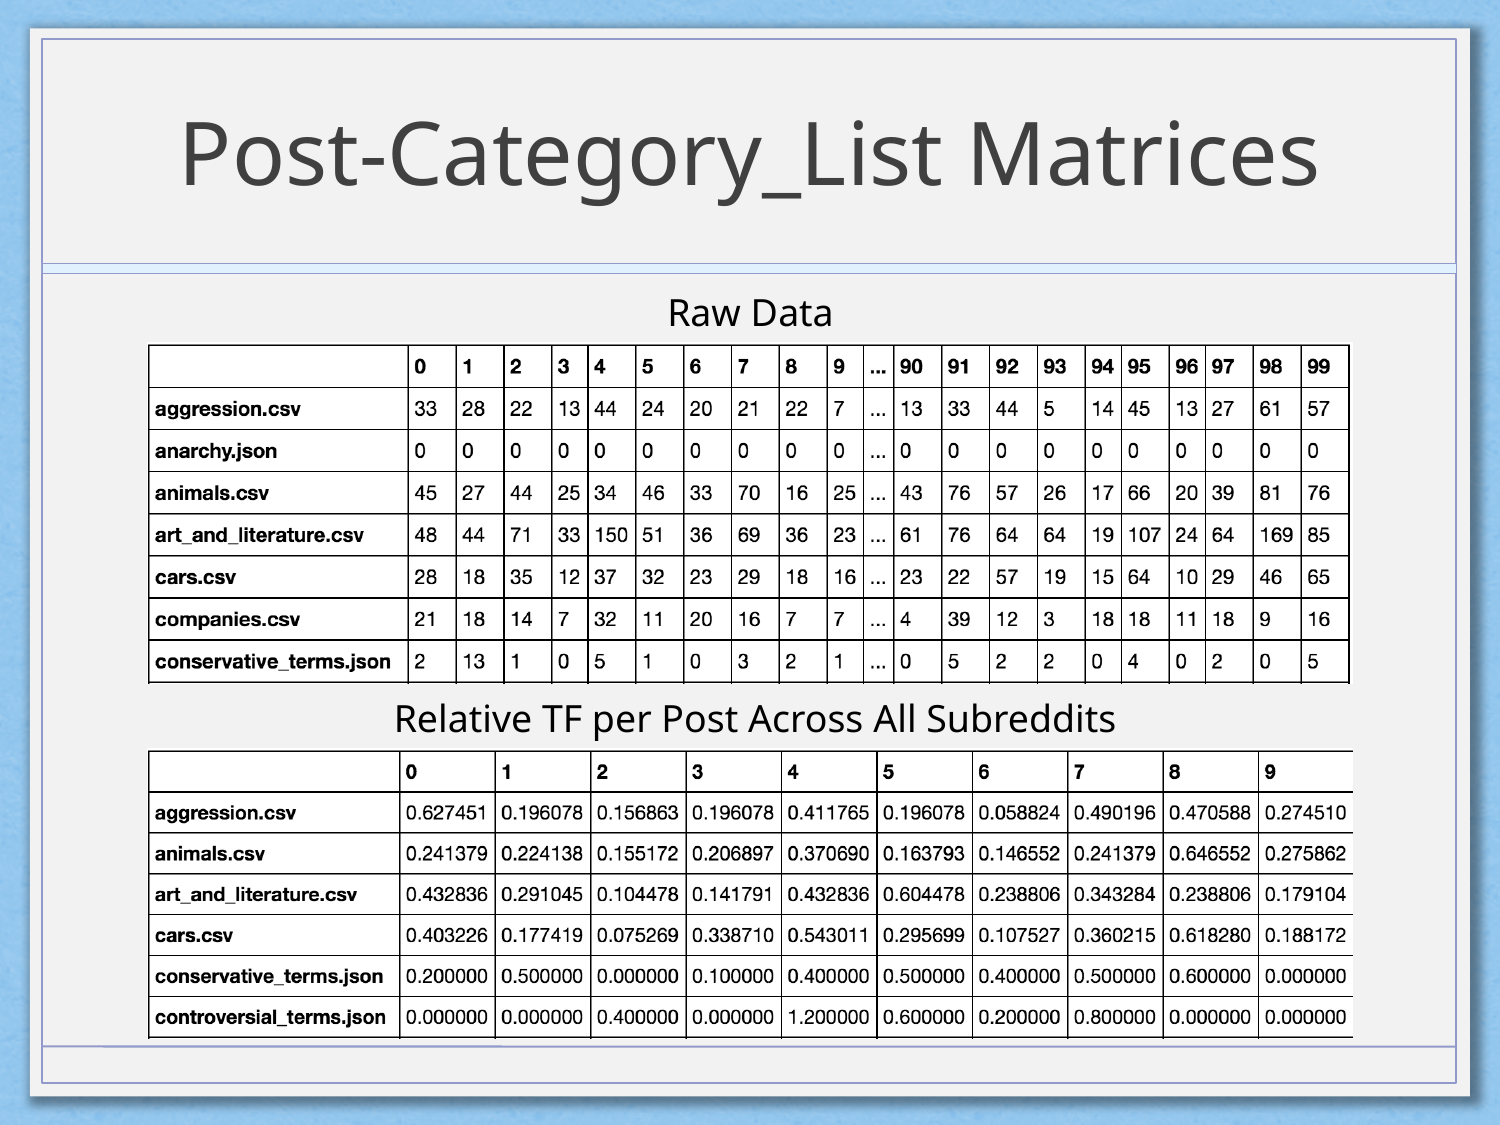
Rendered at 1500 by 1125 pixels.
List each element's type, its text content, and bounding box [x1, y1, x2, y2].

text_box Raw Data [652, 281, 849, 334]
picture [147, 748, 1354, 1039]
picture [147, 341, 1354, 684]
title Post-Category_List Matrices [147, 40, 1353, 260]
text_box Relative TF per Post Across All Subreddits [379, 695, 1132, 741]
